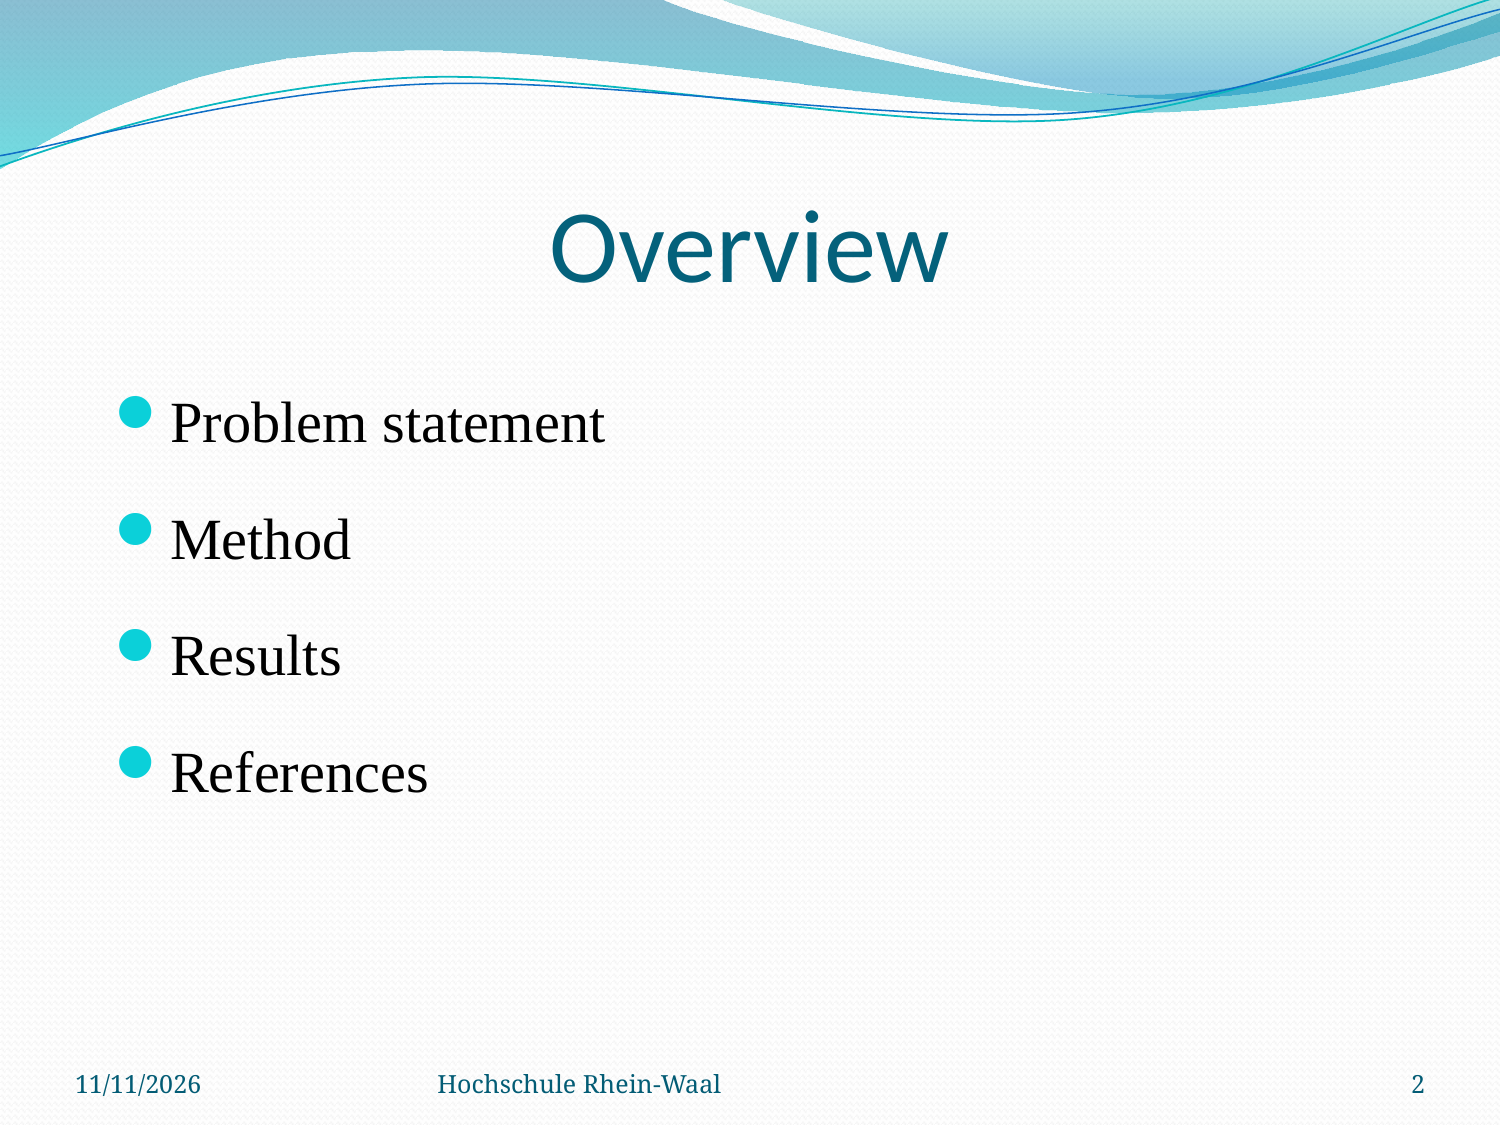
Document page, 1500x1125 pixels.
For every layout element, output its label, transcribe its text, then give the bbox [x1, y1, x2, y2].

slide_number 2 [1299, 1063, 1425, 1103]
footer Hochschule Rhein-Waal [437, 1042, 988, 1103]
text_box Problem statement Method Results References [99, 342, 1450, 1063]
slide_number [75, 1042, 425, 1103]
title Overview [75, 115, 1425, 303]
